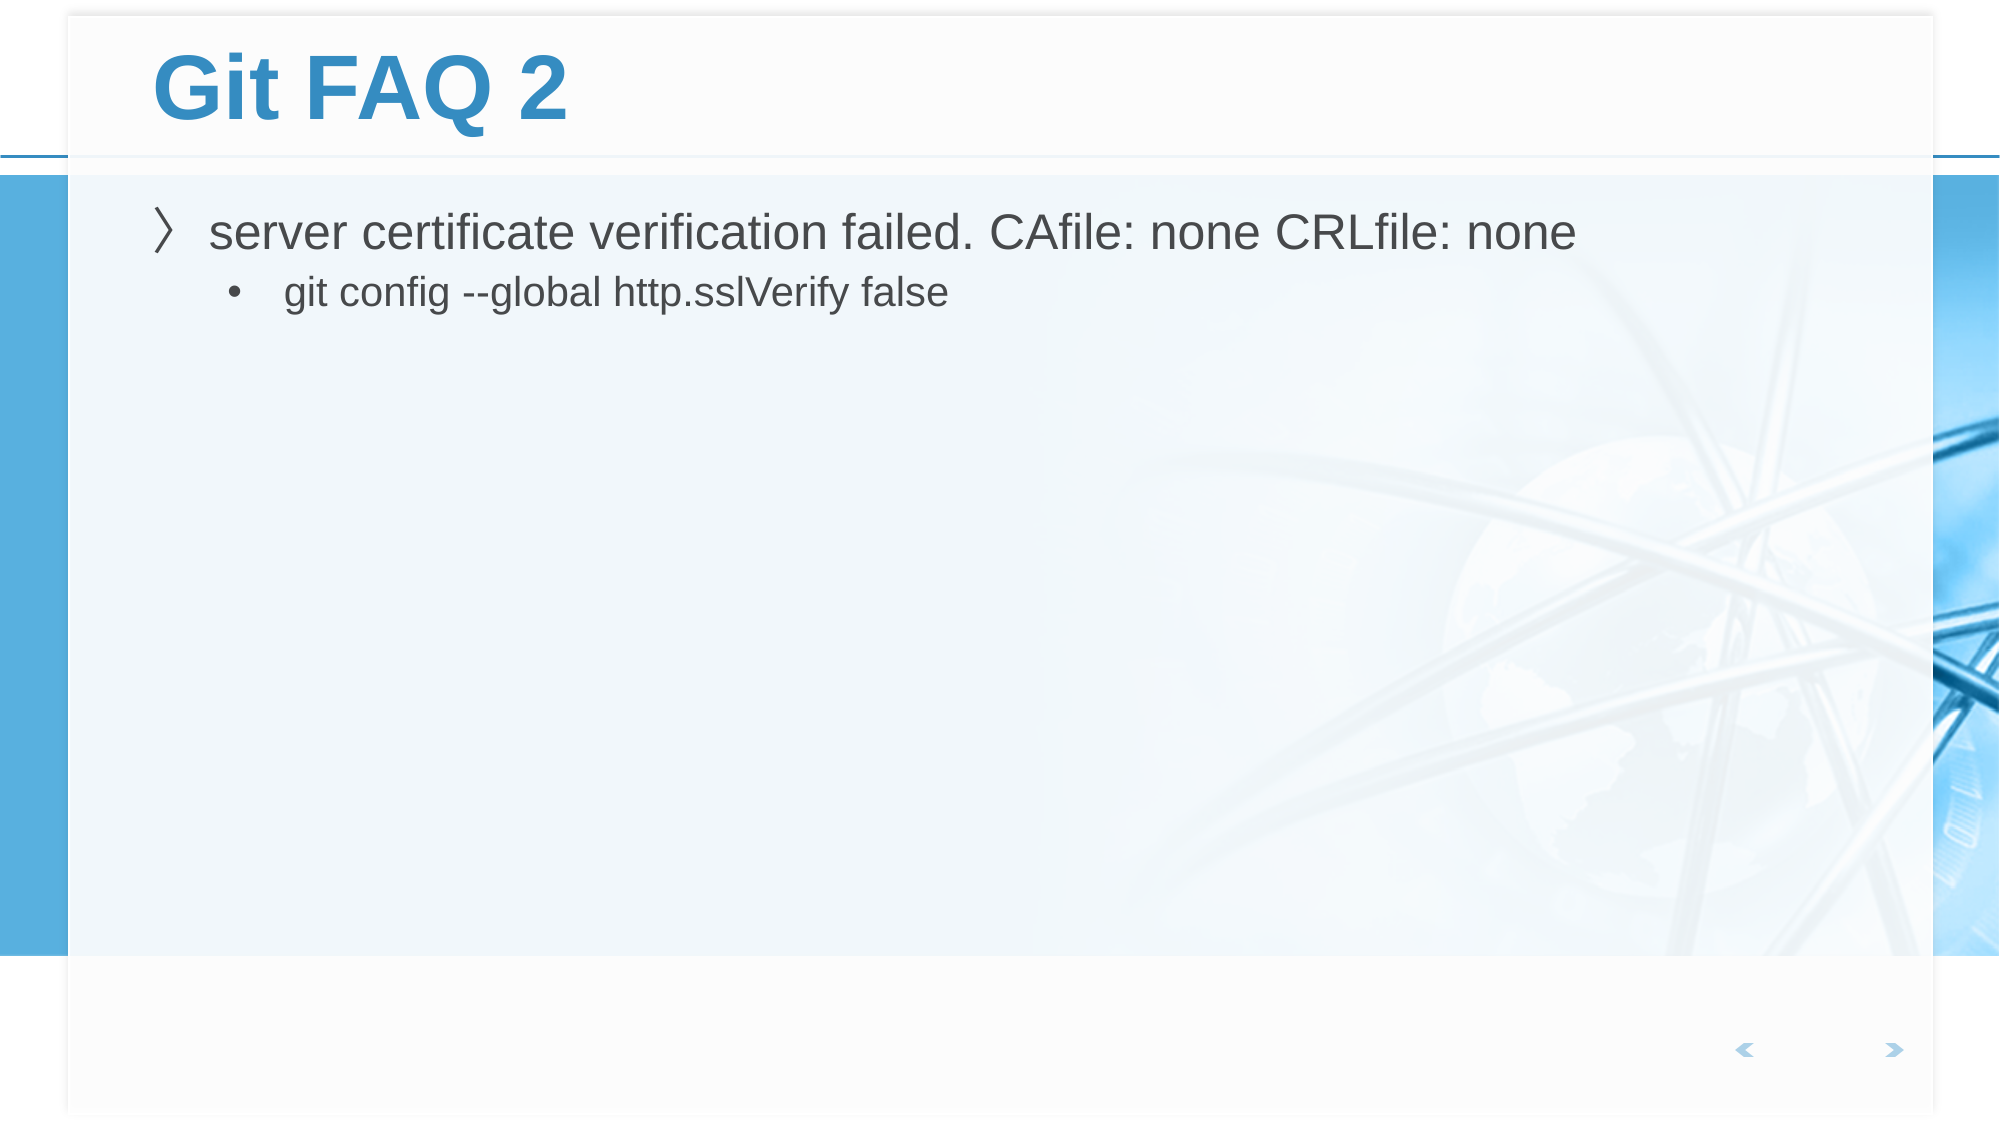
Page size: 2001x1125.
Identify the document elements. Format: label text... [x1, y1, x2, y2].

picture [0, 0, 2001, 1125]
list server certificate verification failed. CAfile: none CRLfile: none git config --global http.sslVerify false [137, 198, 1863, 946]
title Git FAQ 2 [137, 29, 1863, 150]
